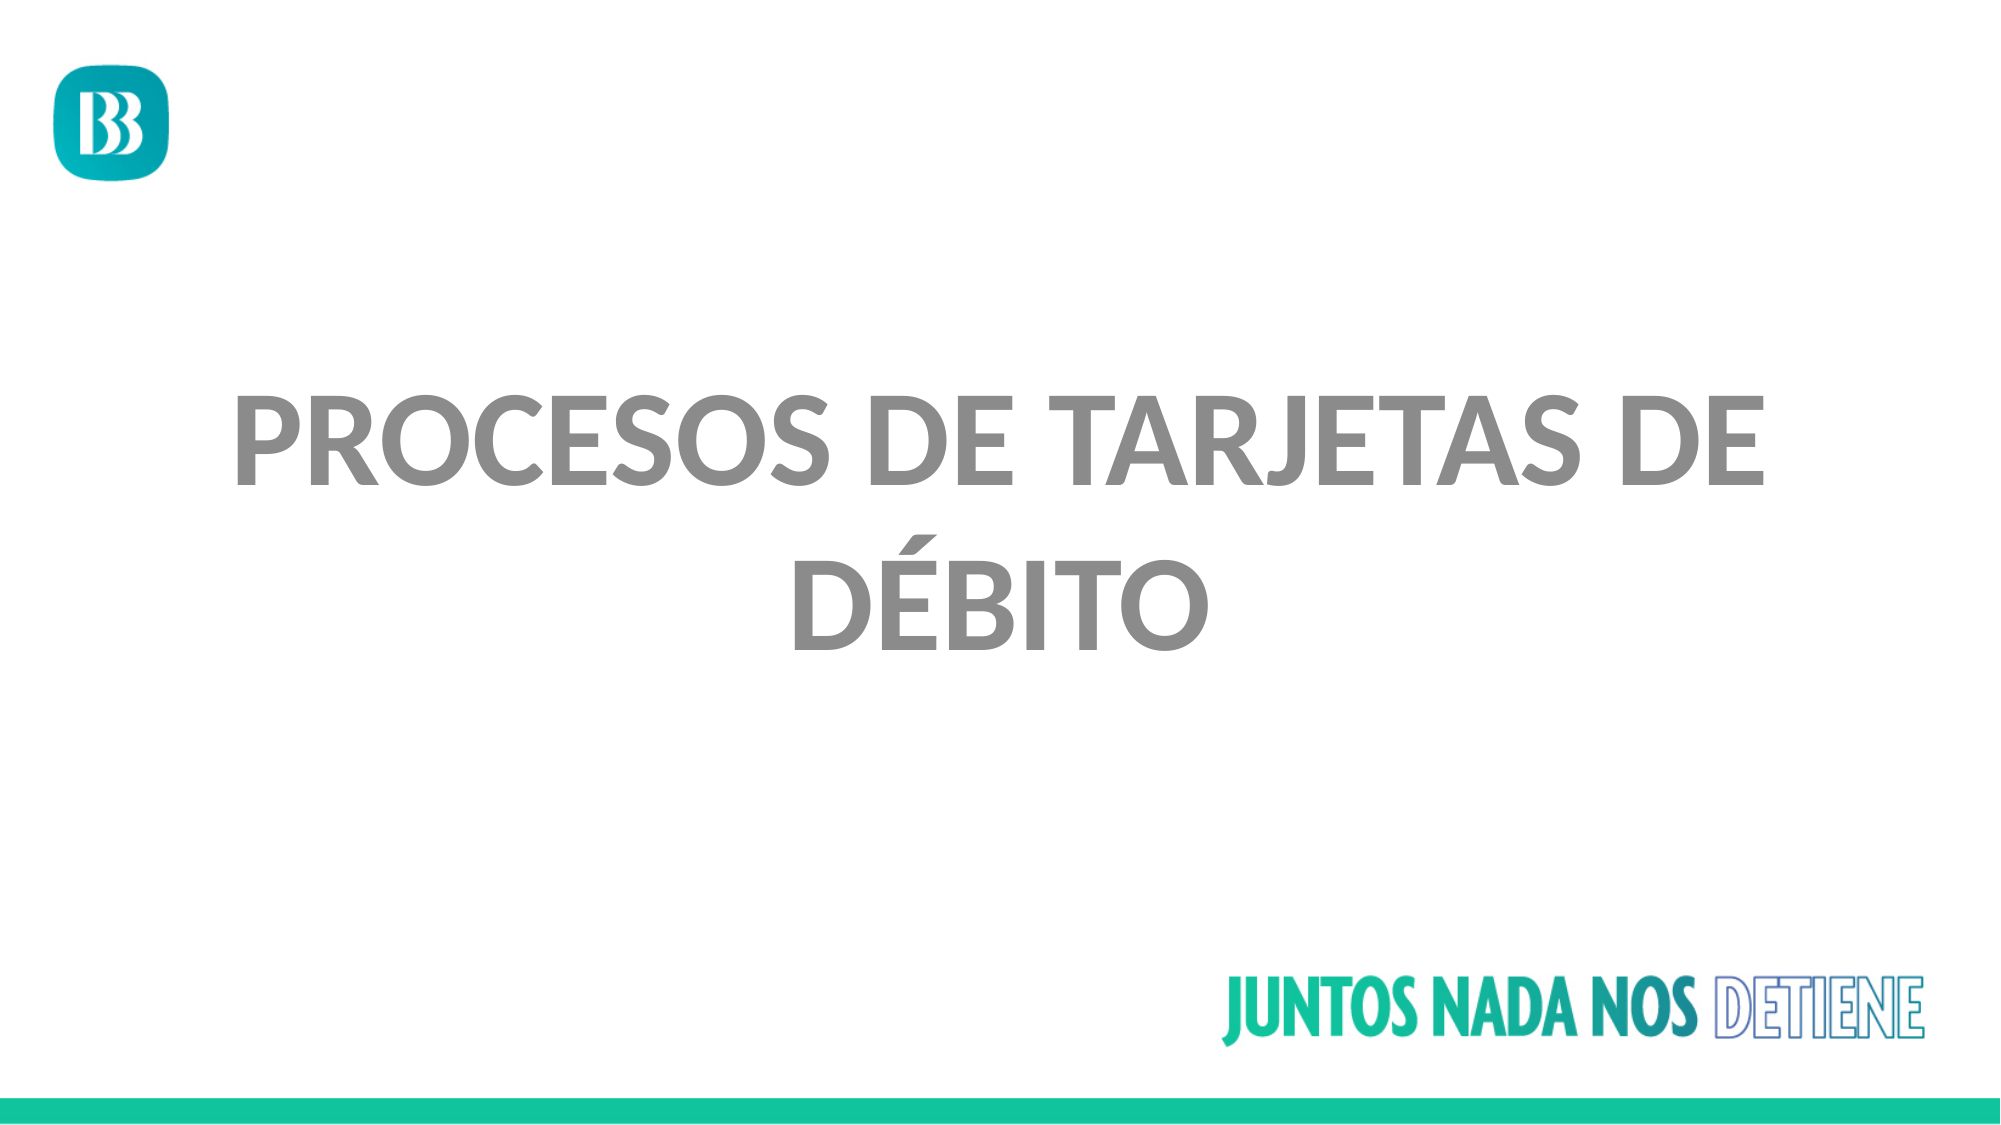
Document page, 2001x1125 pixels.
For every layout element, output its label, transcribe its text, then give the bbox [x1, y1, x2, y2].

picture [0, 0, 2000, 463]
text_box PROCESOS DE TARJETAS DE DÉBITO [0, 463, 2000, 563]
picture [0, 563, 2000, 1125]
